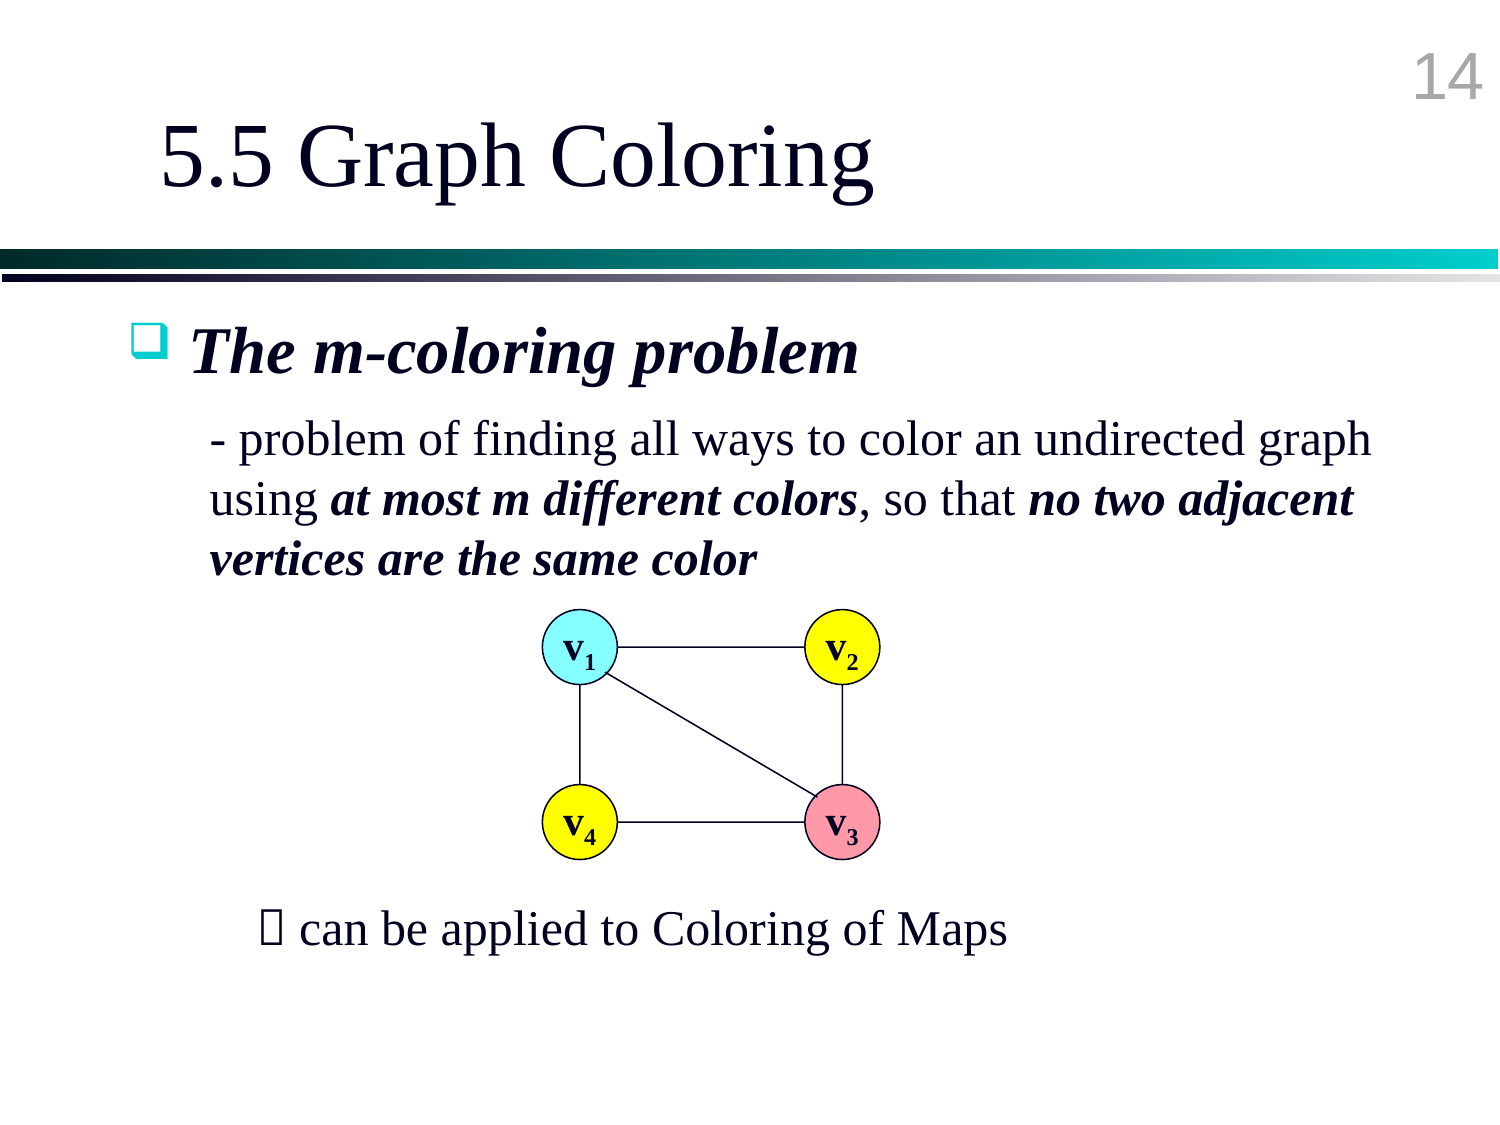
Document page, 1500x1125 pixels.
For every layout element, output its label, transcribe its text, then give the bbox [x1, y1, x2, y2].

text_box  can be applied to Coloring of Maps [241, 888, 1211, 963]
text_box - problem of finding all ways to color an undirected graph using at most m different colors, so that no two adjacent vertices are the same color [194, 397, 1388, 593]
list The m-coloring problem [111, 299, 1412, 434]
title 5.5 Graph Coloring [143, 55, 1424, 245]
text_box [542, 609, 881, 860]
slide_number 14 [1187, 24, 1500, 101]
